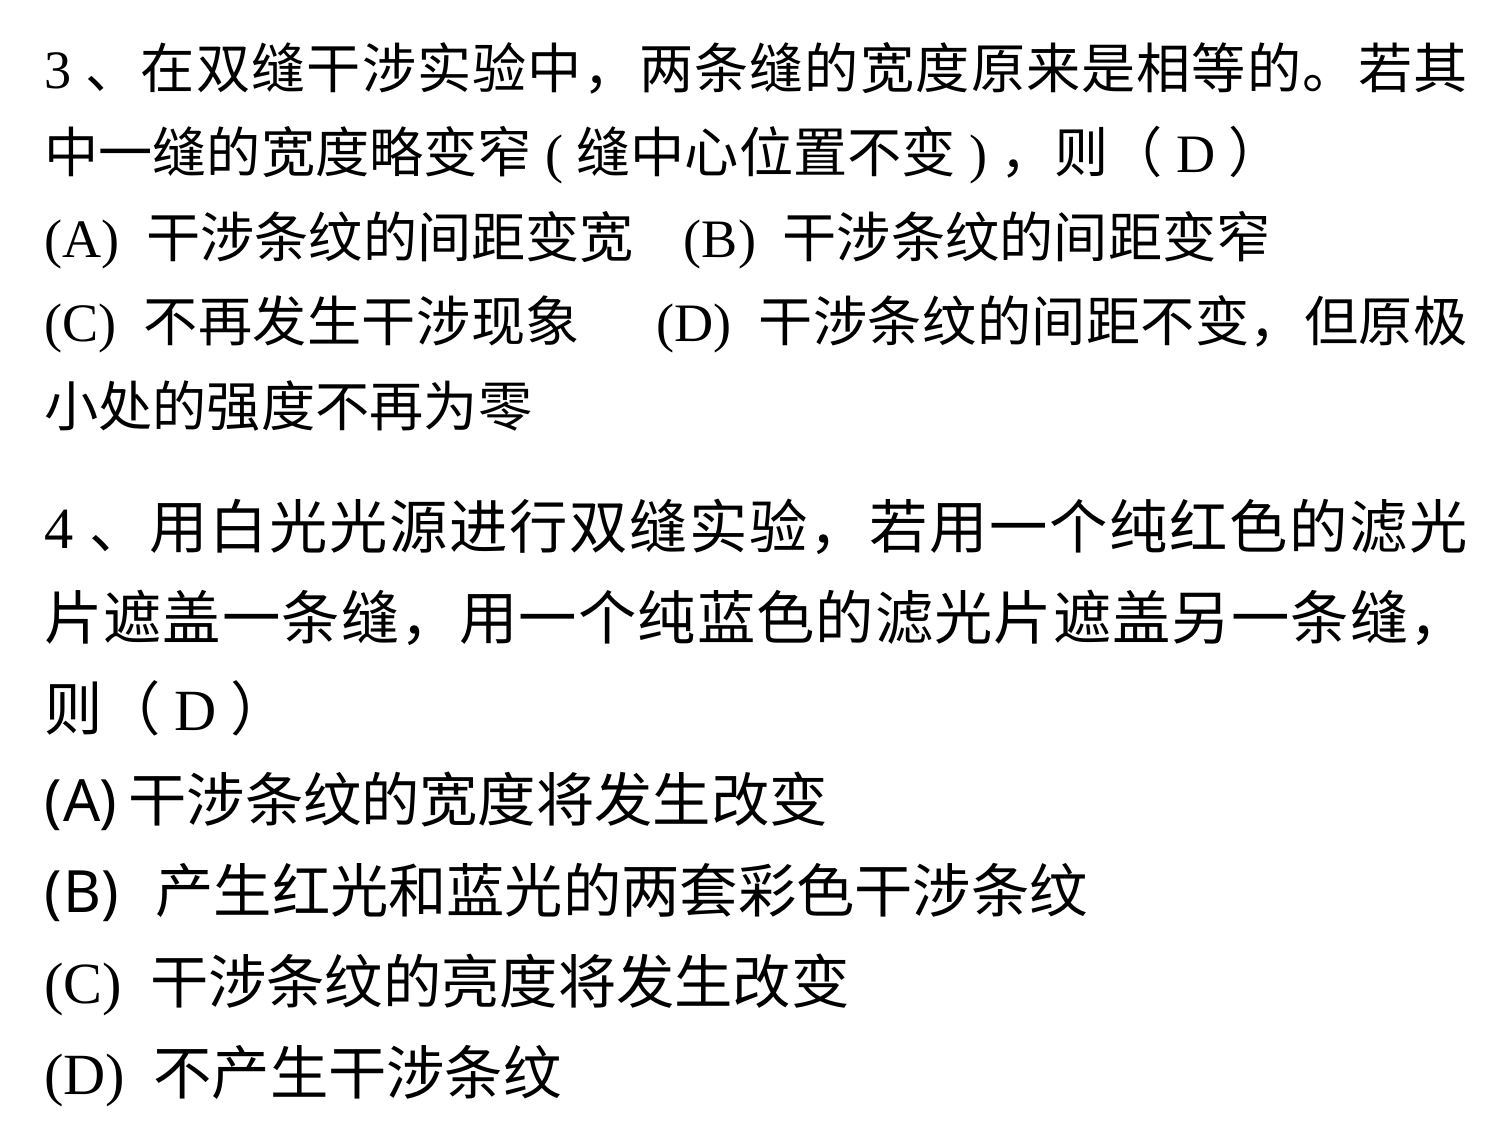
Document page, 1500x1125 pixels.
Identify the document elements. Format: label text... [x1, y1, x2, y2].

text_box 3、在双缝干涉实验中，两条缝的宽度原来是相等的。若其中一缝的宽度略变窄(缝中心位置不变)，则（D） (A) 干涉条纹的间距变宽 (B) 干涉条纹的间距变窄 (C) 不再发生干涉现象 (D) 干涉条纹的间距不变，但原极小处的强度不再为零 4、用白光光源进行双缝实验，若用一个纯红色的滤光片遮盖一条缝，用一个纯蓝色的滤光片遮盖另一条缝，则（D） 干涉条纹的宽度将发生改变 产生红光和蓝光的两套彩色干涉条纹 (C) 干涉条纹的亮度将发生改变 (D) 不产生干涉条纹 [29, 7, 1483, 1114]
